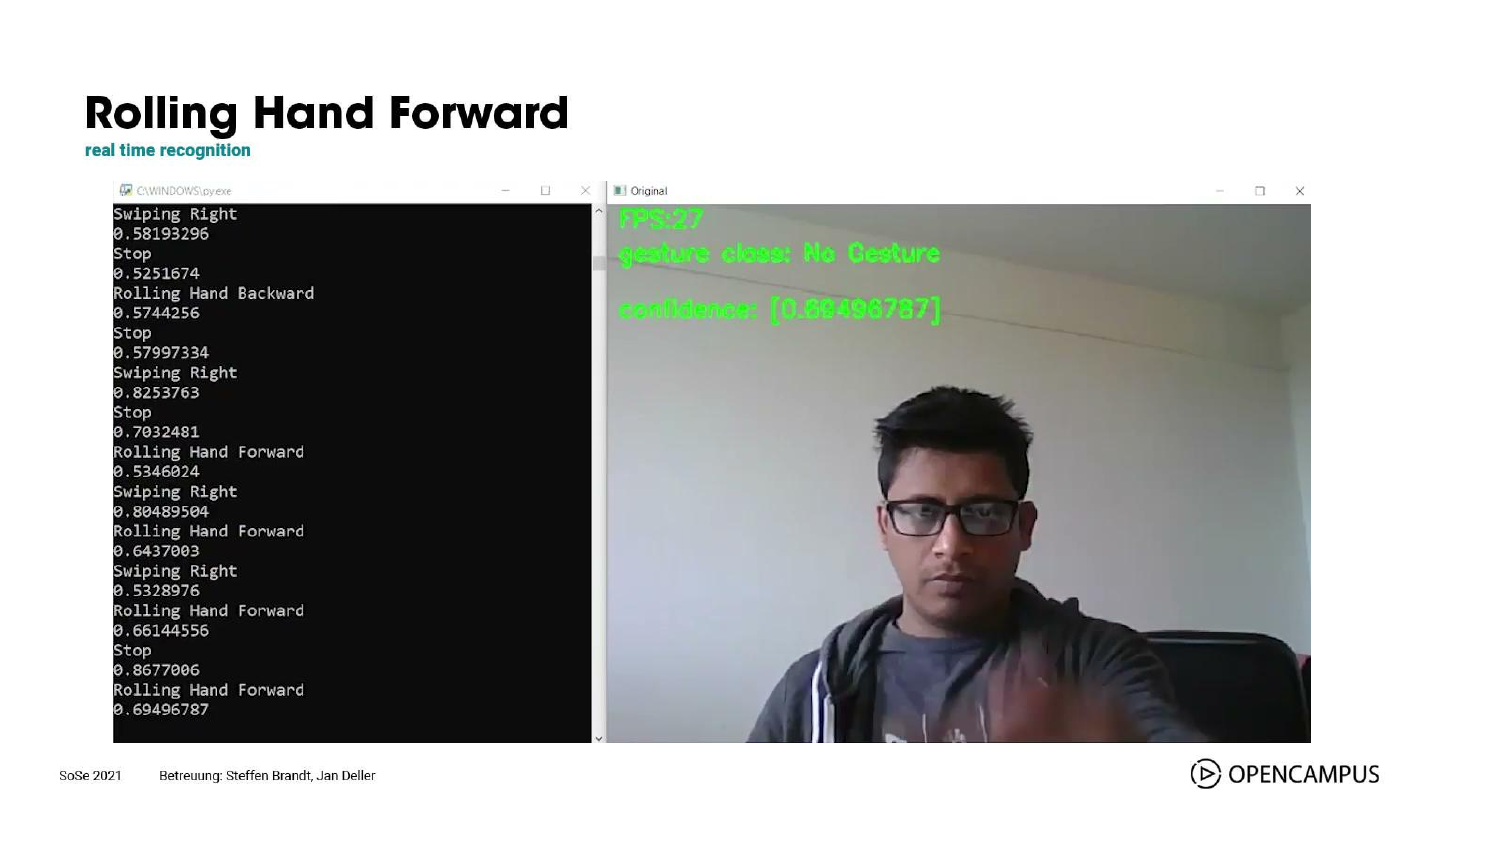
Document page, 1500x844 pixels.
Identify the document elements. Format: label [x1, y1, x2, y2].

picture [24, 24, 1437, 819]
